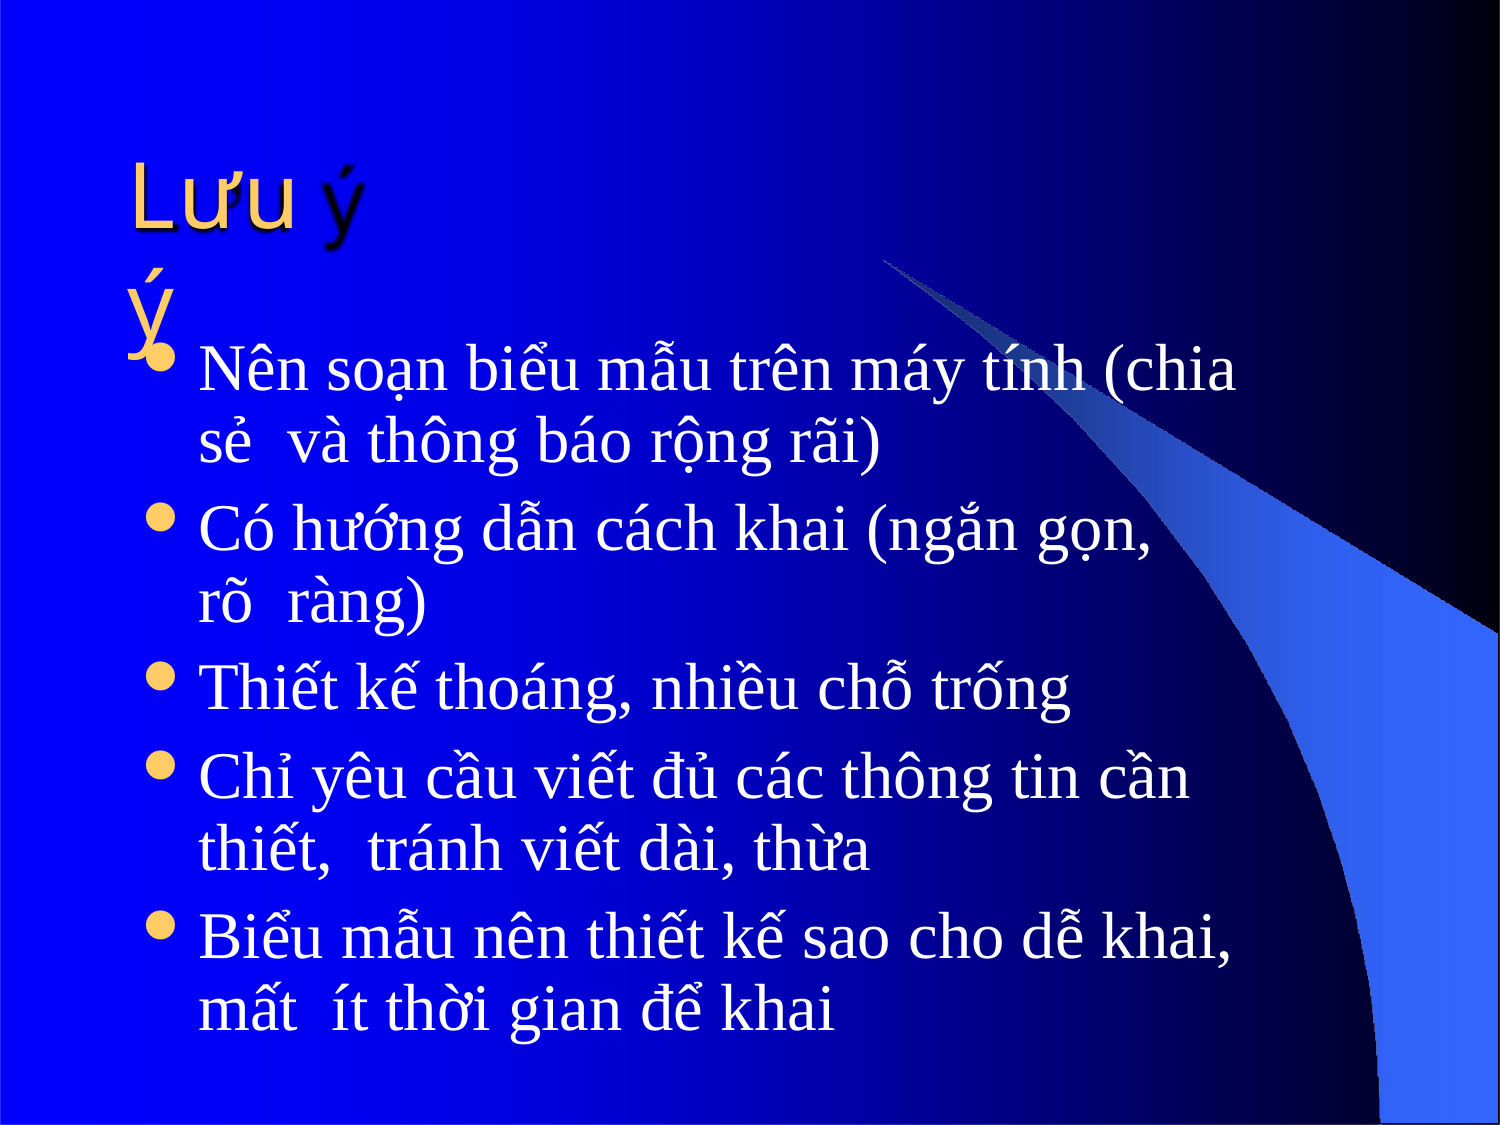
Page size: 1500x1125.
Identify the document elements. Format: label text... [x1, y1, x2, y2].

title Lưu ý [125, 265, 364, 357]
text_box Nên soạn biểu mẫu trên máy tính (chia sẻ và thông báo rộng rãi) Có hướng dẫn cách khai (ngắn gọn, rõ ràng) Thiết kế thoáng, nhiều chỗ trống Chỉ yêu cầu viết đủ các thông tin cần thiết, tránh viết dài, thừa Biểu mẫu nên thiết kế sao cho dễ khai, mất ít thời gian để khai [139, 320, 1349, 1044]
picture [0, 0, 1500, 1125]
